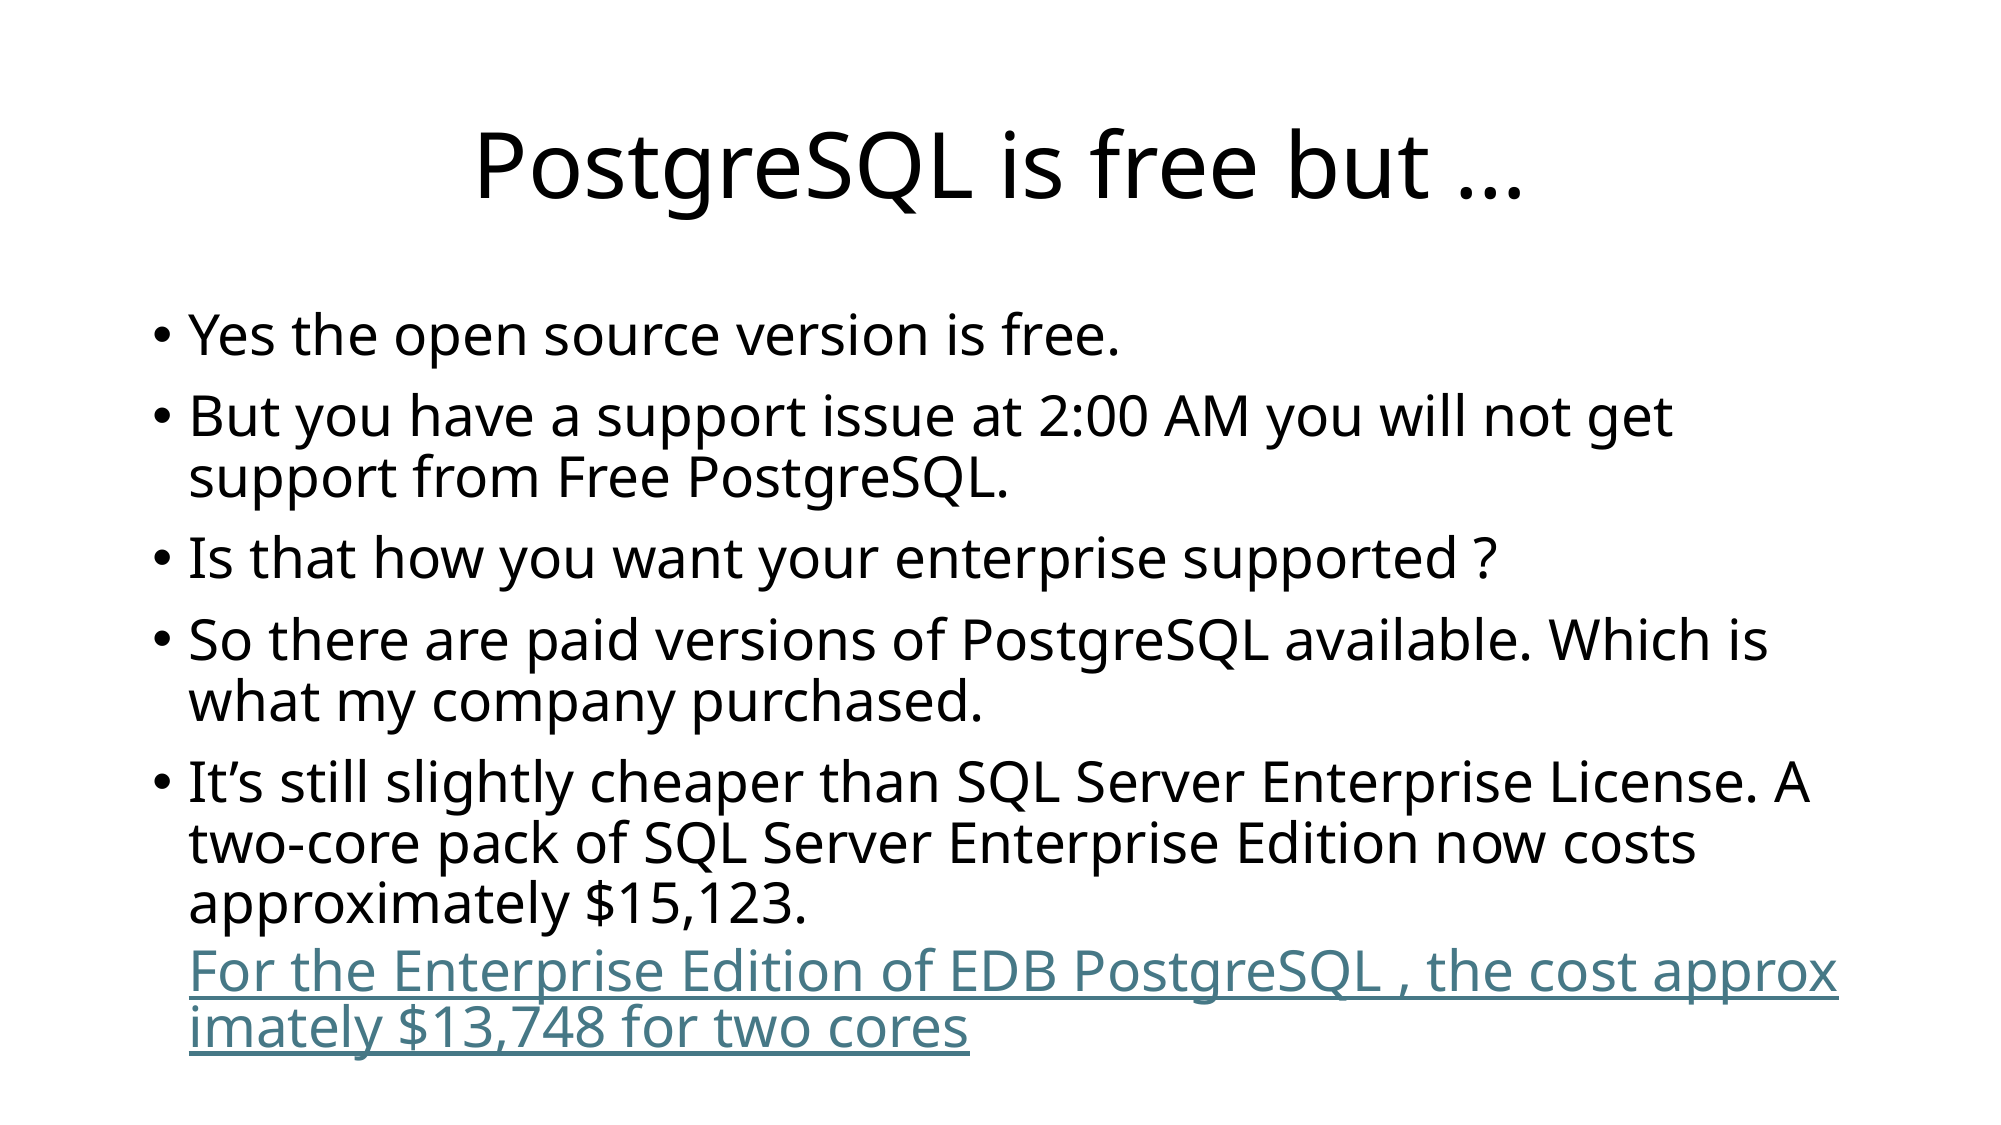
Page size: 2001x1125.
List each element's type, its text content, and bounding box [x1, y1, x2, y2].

list Yes the open source version is free. But you have a support issue at 2:00 AM you will not get support from Free PostgreSQL. Is that how you want your enterprise supported ? So there are paid versions of PostgreSQL available. Which is what my company purchased. It’s still slightly cheaper than SQL Server Enterprise License. A two-core pack of SQL Server Enterprise Edition now costs approximately $15,123. For the Enterprise Edition of EDB PostgreSQL , the cost approximately $13,748 for two cores [137, 299, 1863, 1014]
title PostgreSQL is free but … [137, 59, 1863, 278]
